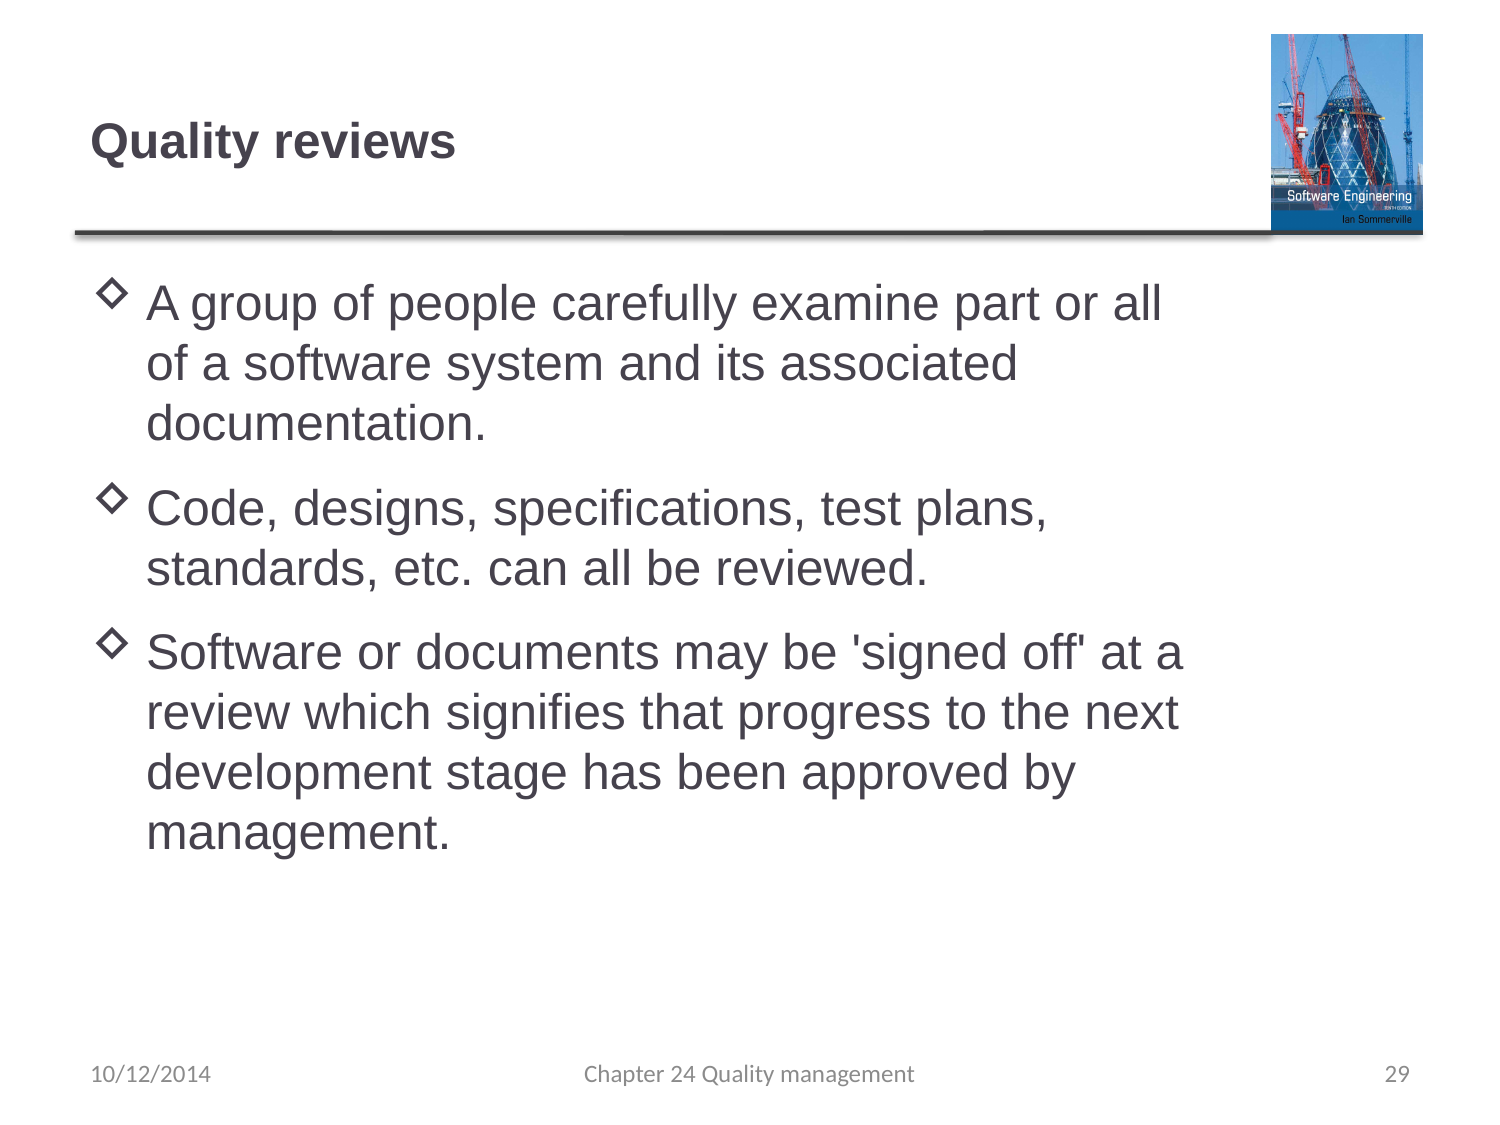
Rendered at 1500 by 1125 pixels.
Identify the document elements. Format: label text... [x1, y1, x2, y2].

title Quality reviews [74, 44, 1272, 233]
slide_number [75, 1042, 425, 1103]
slide_number 29 [1074, 1042, 1425, 1103]
picture [1271, 34, 1423, 230]
footer Chapter 24 Quality management [512, 1042, 988, 1103]
list A group of people carefully examine part or all of a software system and its associated documentation. Code, designs, specifications, test plans, standards, etc. can all be reviewed. Software or documents may be 'signed off' at a review which signifies that progress to the next development stage has been approved by management. [75, 262, 1425, 1005]
